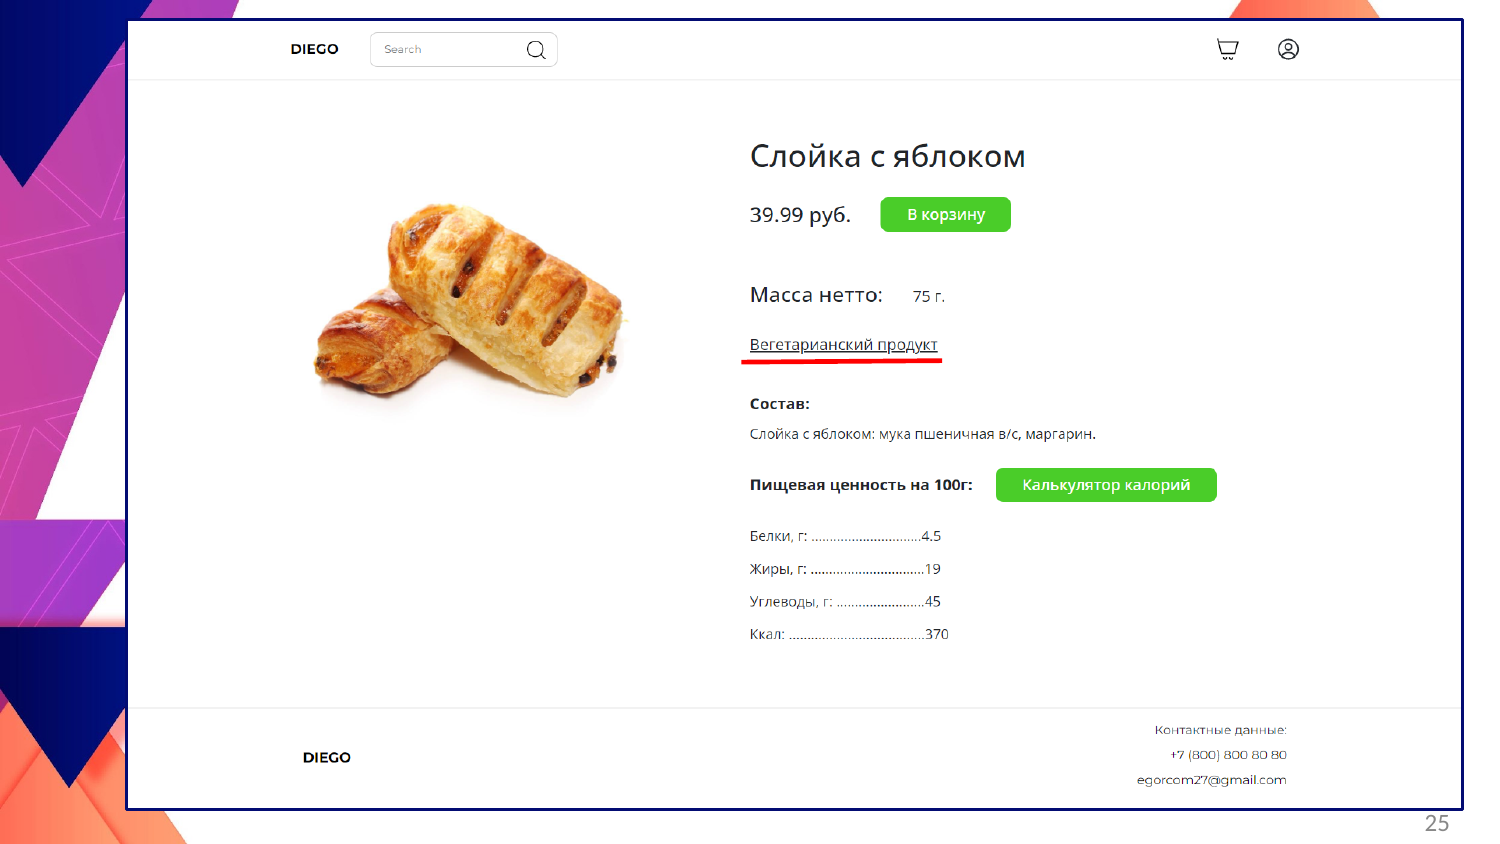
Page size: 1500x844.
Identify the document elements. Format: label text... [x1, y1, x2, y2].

picture [0, 0, 1500, 844]
slide_number ‹#› [1123, 815, 1462, 844]
picture [127, 20, 1462, 808]
